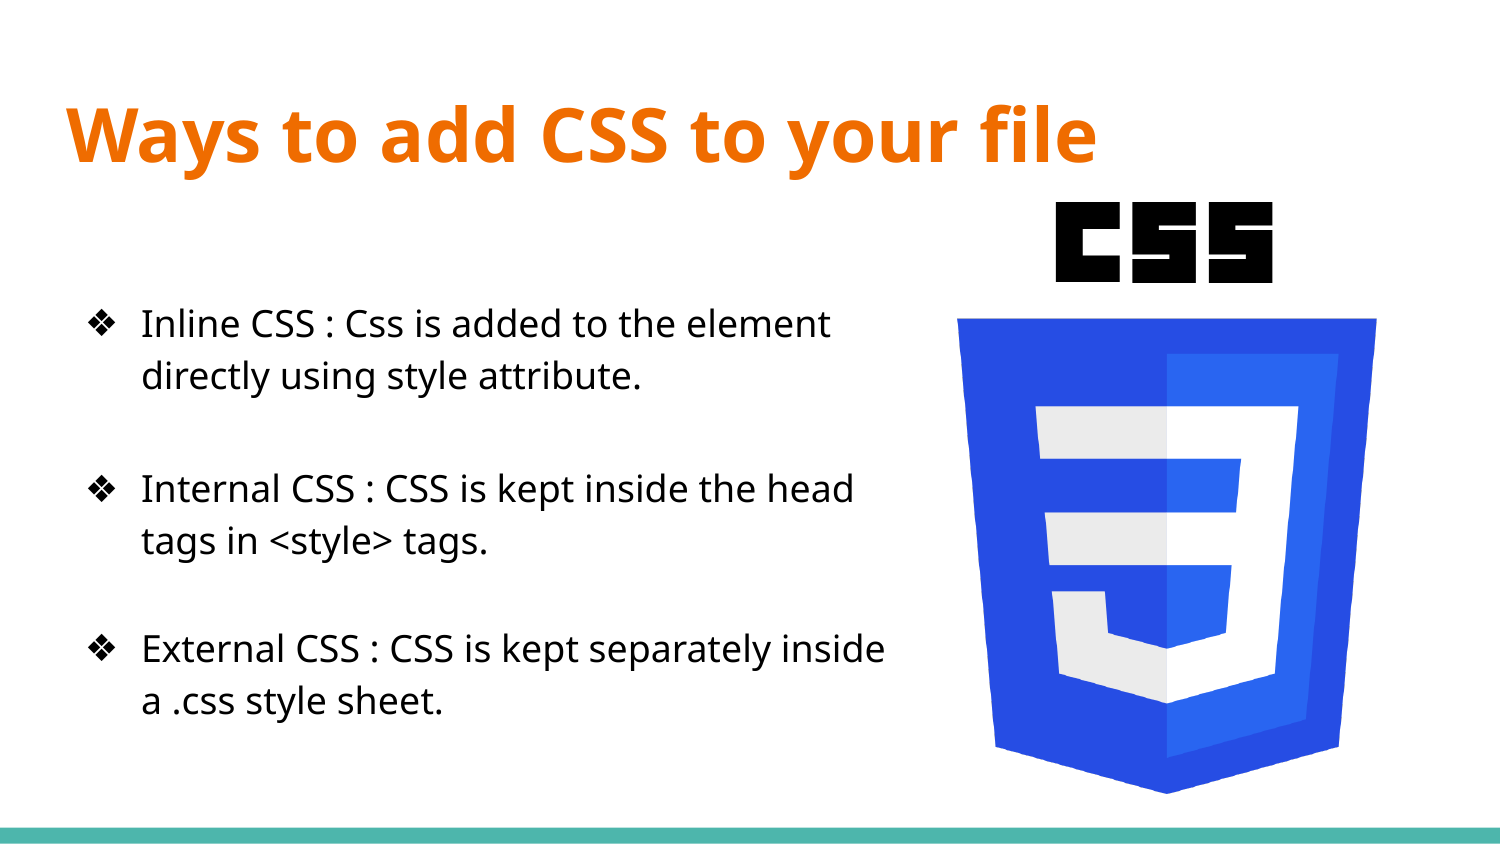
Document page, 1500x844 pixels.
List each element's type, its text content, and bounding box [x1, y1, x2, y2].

list Internal CSS : CSS is kept inside the head tags in <style> tags. [51, 443, 905, 577]
title Ways to add CSS to your file [51, 72, 1449, 189]
picture [956, 202, 1377, 794]
list External CSS : CSS is kept separately inside a .css style sheet. [51, 603, 947, 720]
list Inline CSS : Css is added to the element directly using style attribute. [51, 278, 891, 412]
